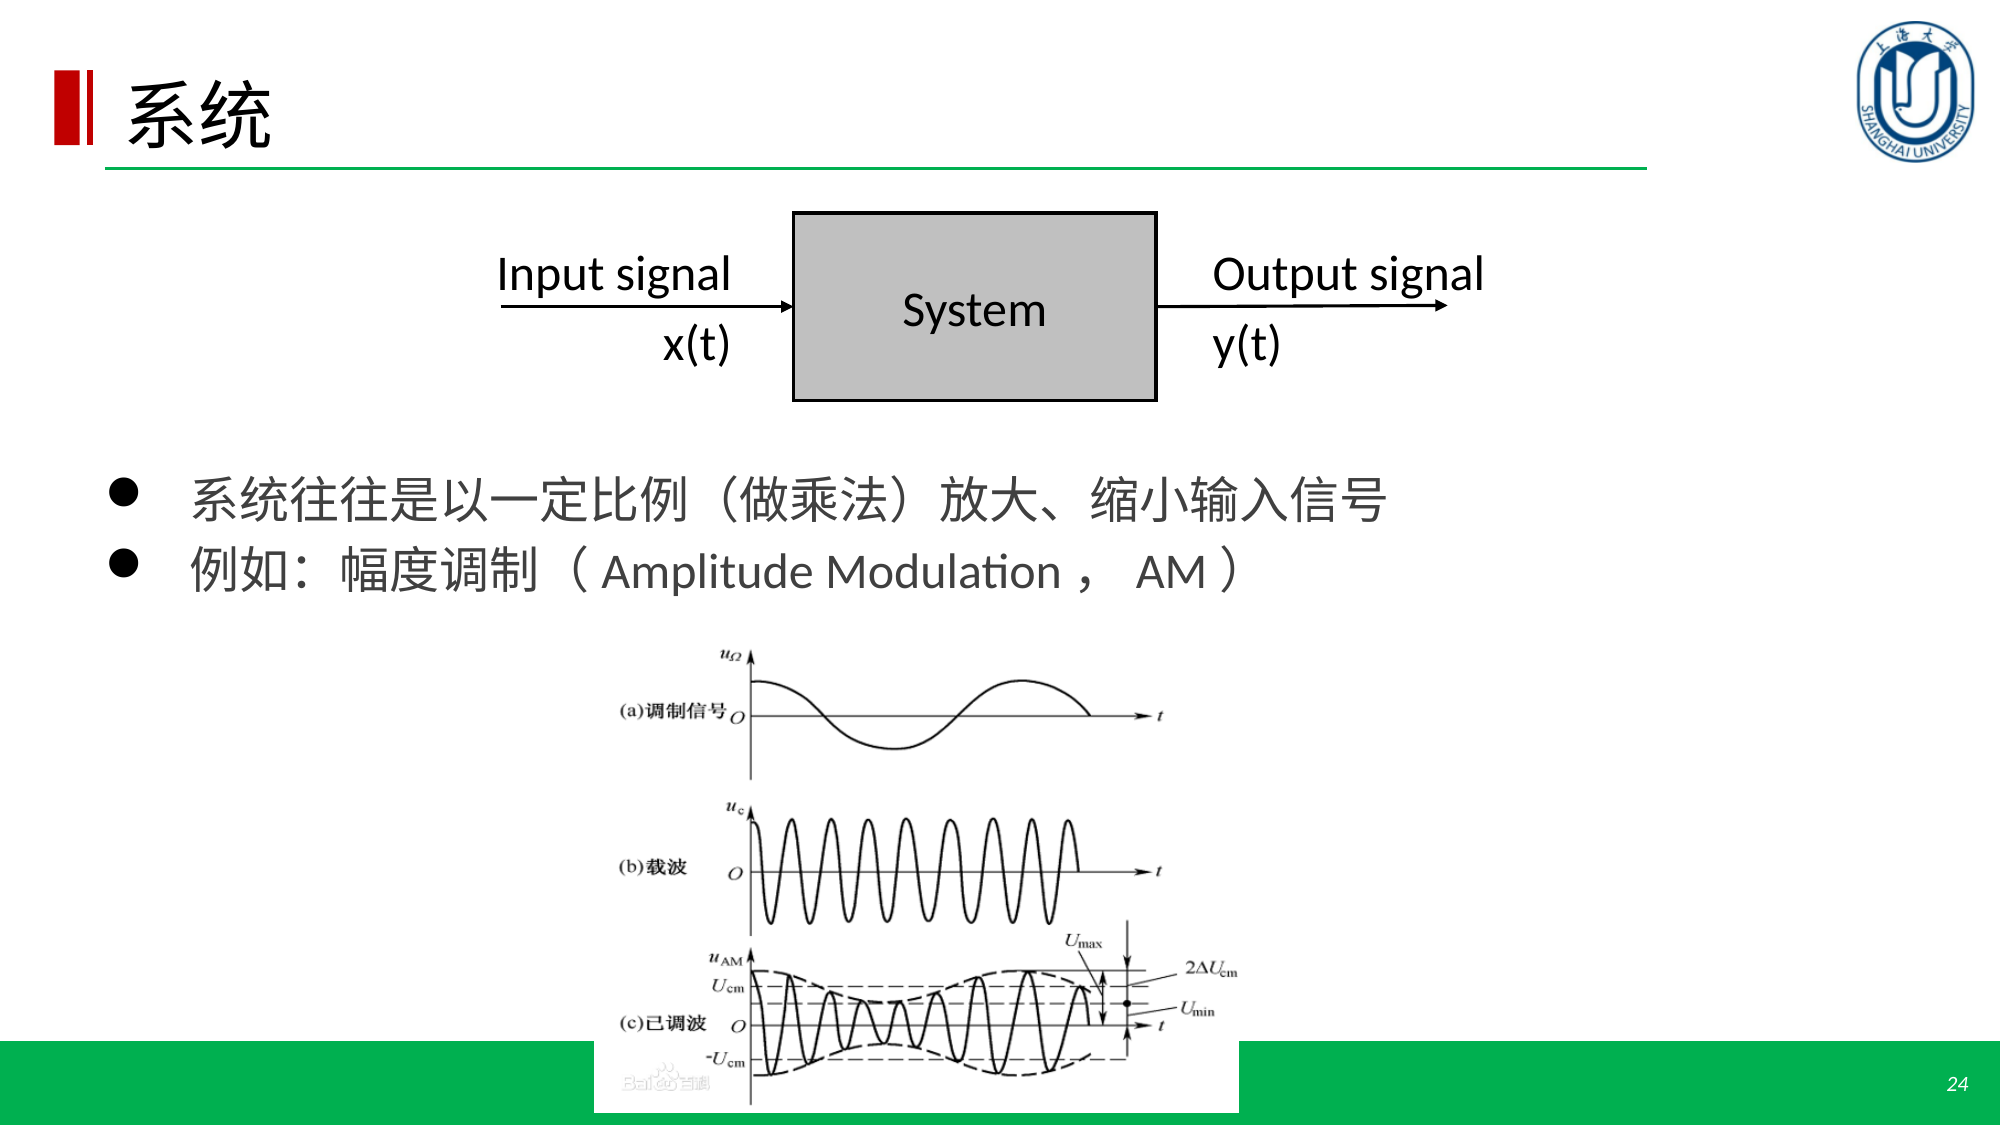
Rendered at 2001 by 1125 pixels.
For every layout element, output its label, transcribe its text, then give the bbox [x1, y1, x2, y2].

text_box System [793, 212, 1157, 401]
slide_number 24 [1768, 1052, 1984, 1113]
title 系统 [108, 37, 1648, 167]
picture [1855, 21, 1978, 163]
picture [594, 621, 1239, 1113]
text_box Input signal x(t) [442, 233, 747, 378]
text_box Output signal y(t) [1197, 233, 1555, 378]
list 系统往往是以一定比例（做乘法）放大、缩小输入信号 例如：幅度调制（Amplitude Modulation，AM） [104, 467, 1900, 984]
